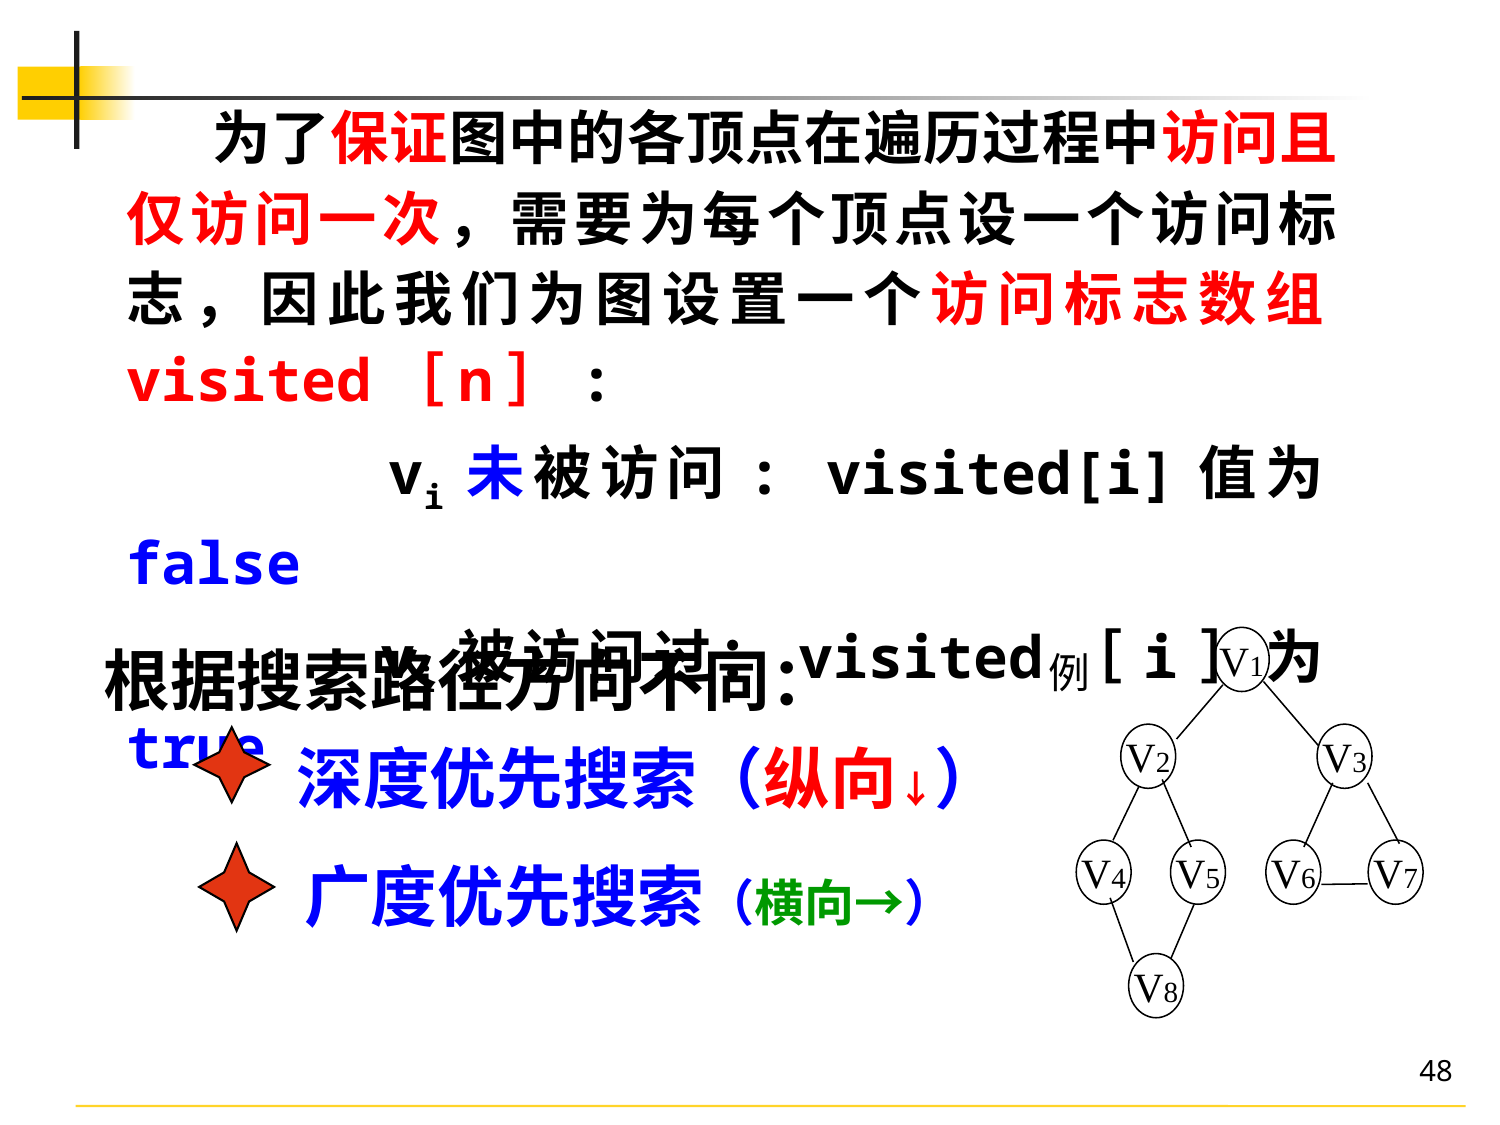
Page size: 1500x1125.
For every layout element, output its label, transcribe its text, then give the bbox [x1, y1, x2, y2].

text_box 根据搜索路径方向不同： [88, 599, 880, 726]
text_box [996, 627, 1424, 1107]
text_box 深度优先搜索（纵向↓） [281, 729, 991, 825]
slide_number 48 [1429, 1024, 1468, 1100]
text_box 为了保证图中的各顶点在遍历过程中访问且仅访问一次，需要为每个顶点设一个访问标志，因此我们为图设置一个访问标志数组visited［n］: vi未被访问: visited[i]值为false vi被访问过：visited［i］为true [112, 83, 1353, 788]
text_box [194, 727, 270, 803]
text_box 广度优先搜索（横向→） [289, 847, 991, 942]
text_box [199, 843, 275, 931]
